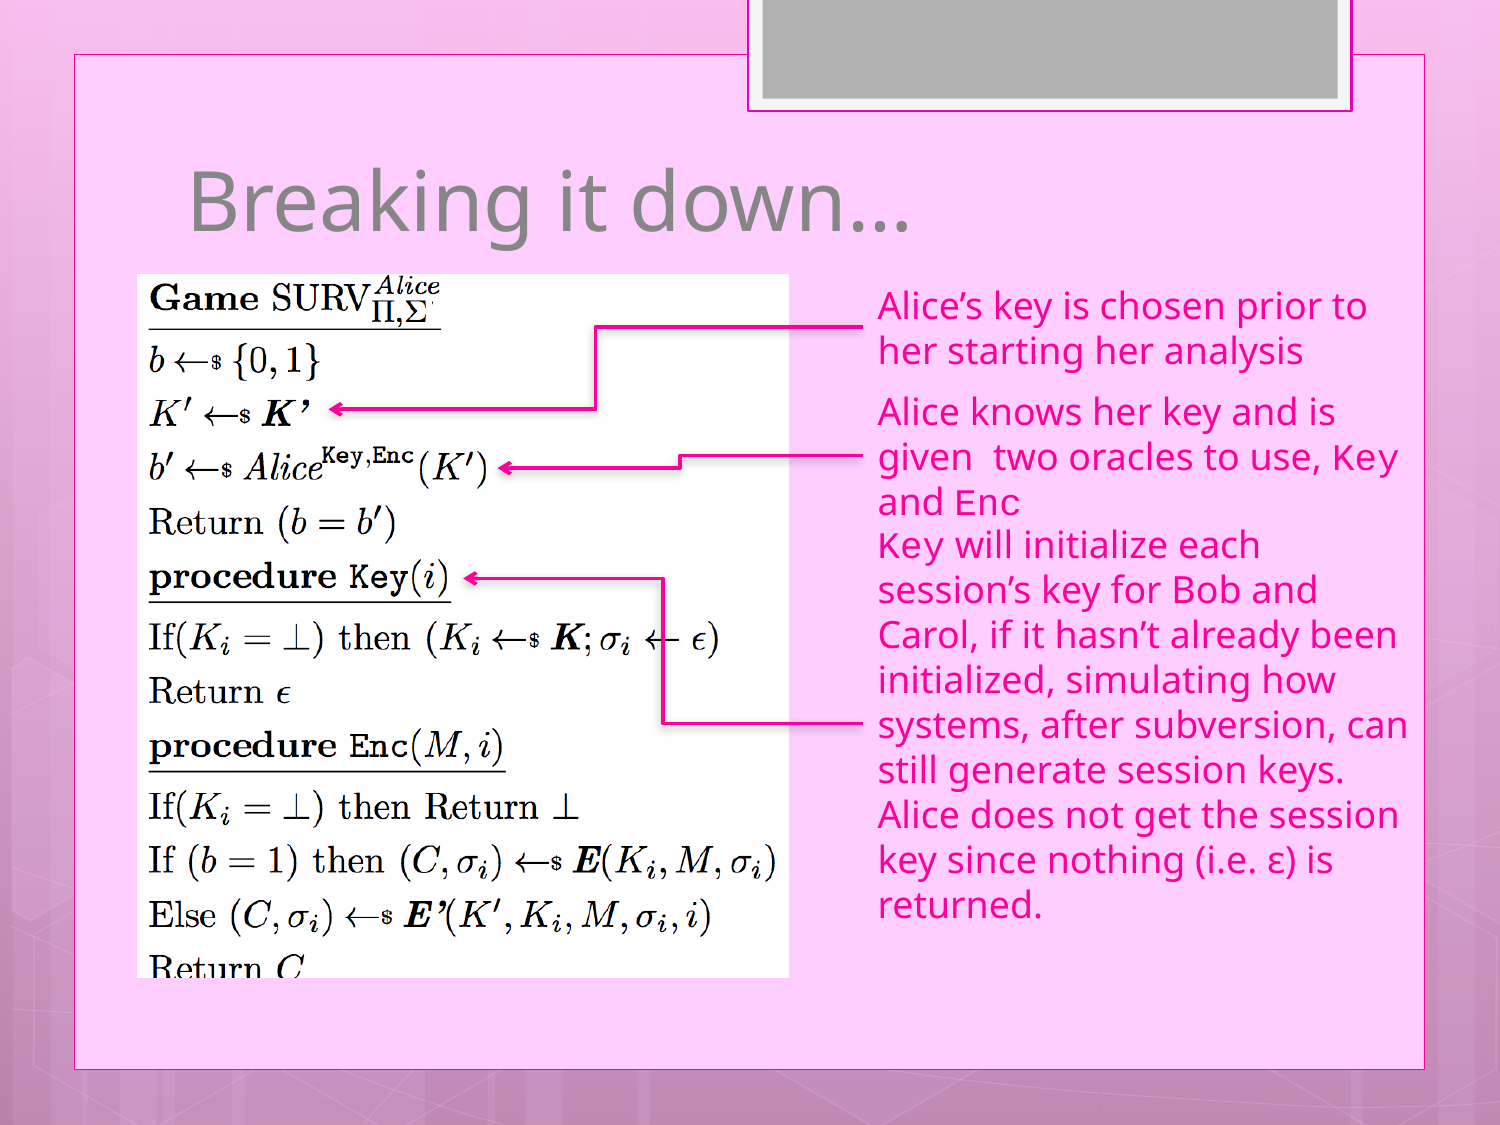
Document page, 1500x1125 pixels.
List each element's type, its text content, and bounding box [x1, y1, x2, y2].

text_box Alice’s key is chosen prior to her starting her analysis [862, 274, 1424, 380]
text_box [328, 327, 863, 410]
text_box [497, 455, 863, 469]
text_box Alice knows her key and is given two oracles to use, Key and Enc [862, 380, 1424, 513]
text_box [462, 578, 863, 726]
text_box Key will initialize each session’s key for Bob and Carol, if it hasn’t already been initialized, simulating how systems, after subversion, can still generate session keys. Alice does not get the session key since nothing (i.e. ε) is returned. [862, 513, 1424, 934]
picture [136, 274, 790, 979]
title Breaking it down… [171, 68, 1324, 256]
